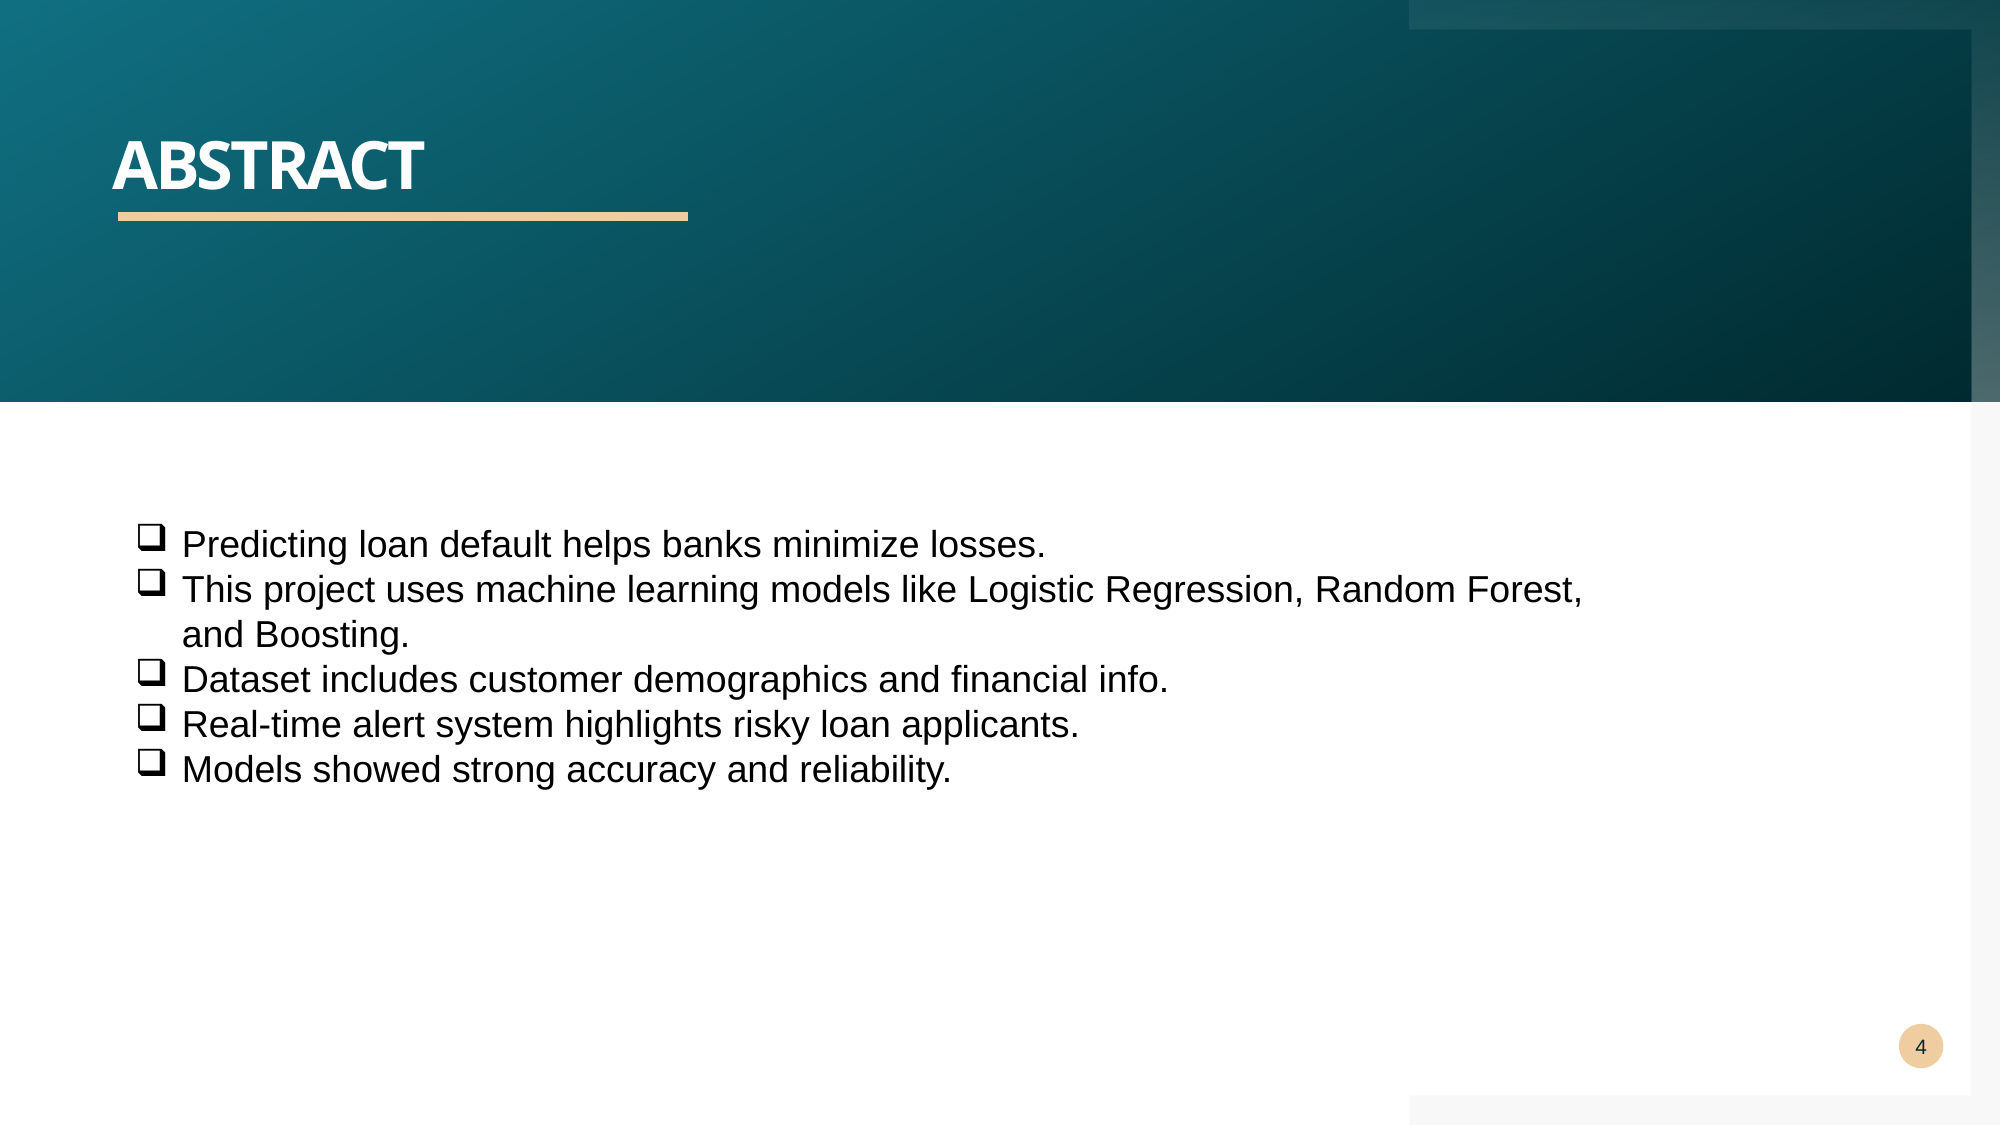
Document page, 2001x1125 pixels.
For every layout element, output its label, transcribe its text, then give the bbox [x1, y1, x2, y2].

title abstract [112, 132, 1353, 194]
text_box Predicting loan default helps banks minimize losses. This project uses machine learning models like Logistic Regression, Random Forest, and Boosting. Dataset includes customer demographics and financial info. Real-time alert system highlights risky loan applicants. Models showed strong accuracy and reliability. [135, 520, 1640, 791]
slide_number 4 [1898, 1023, 1944, 1069]
